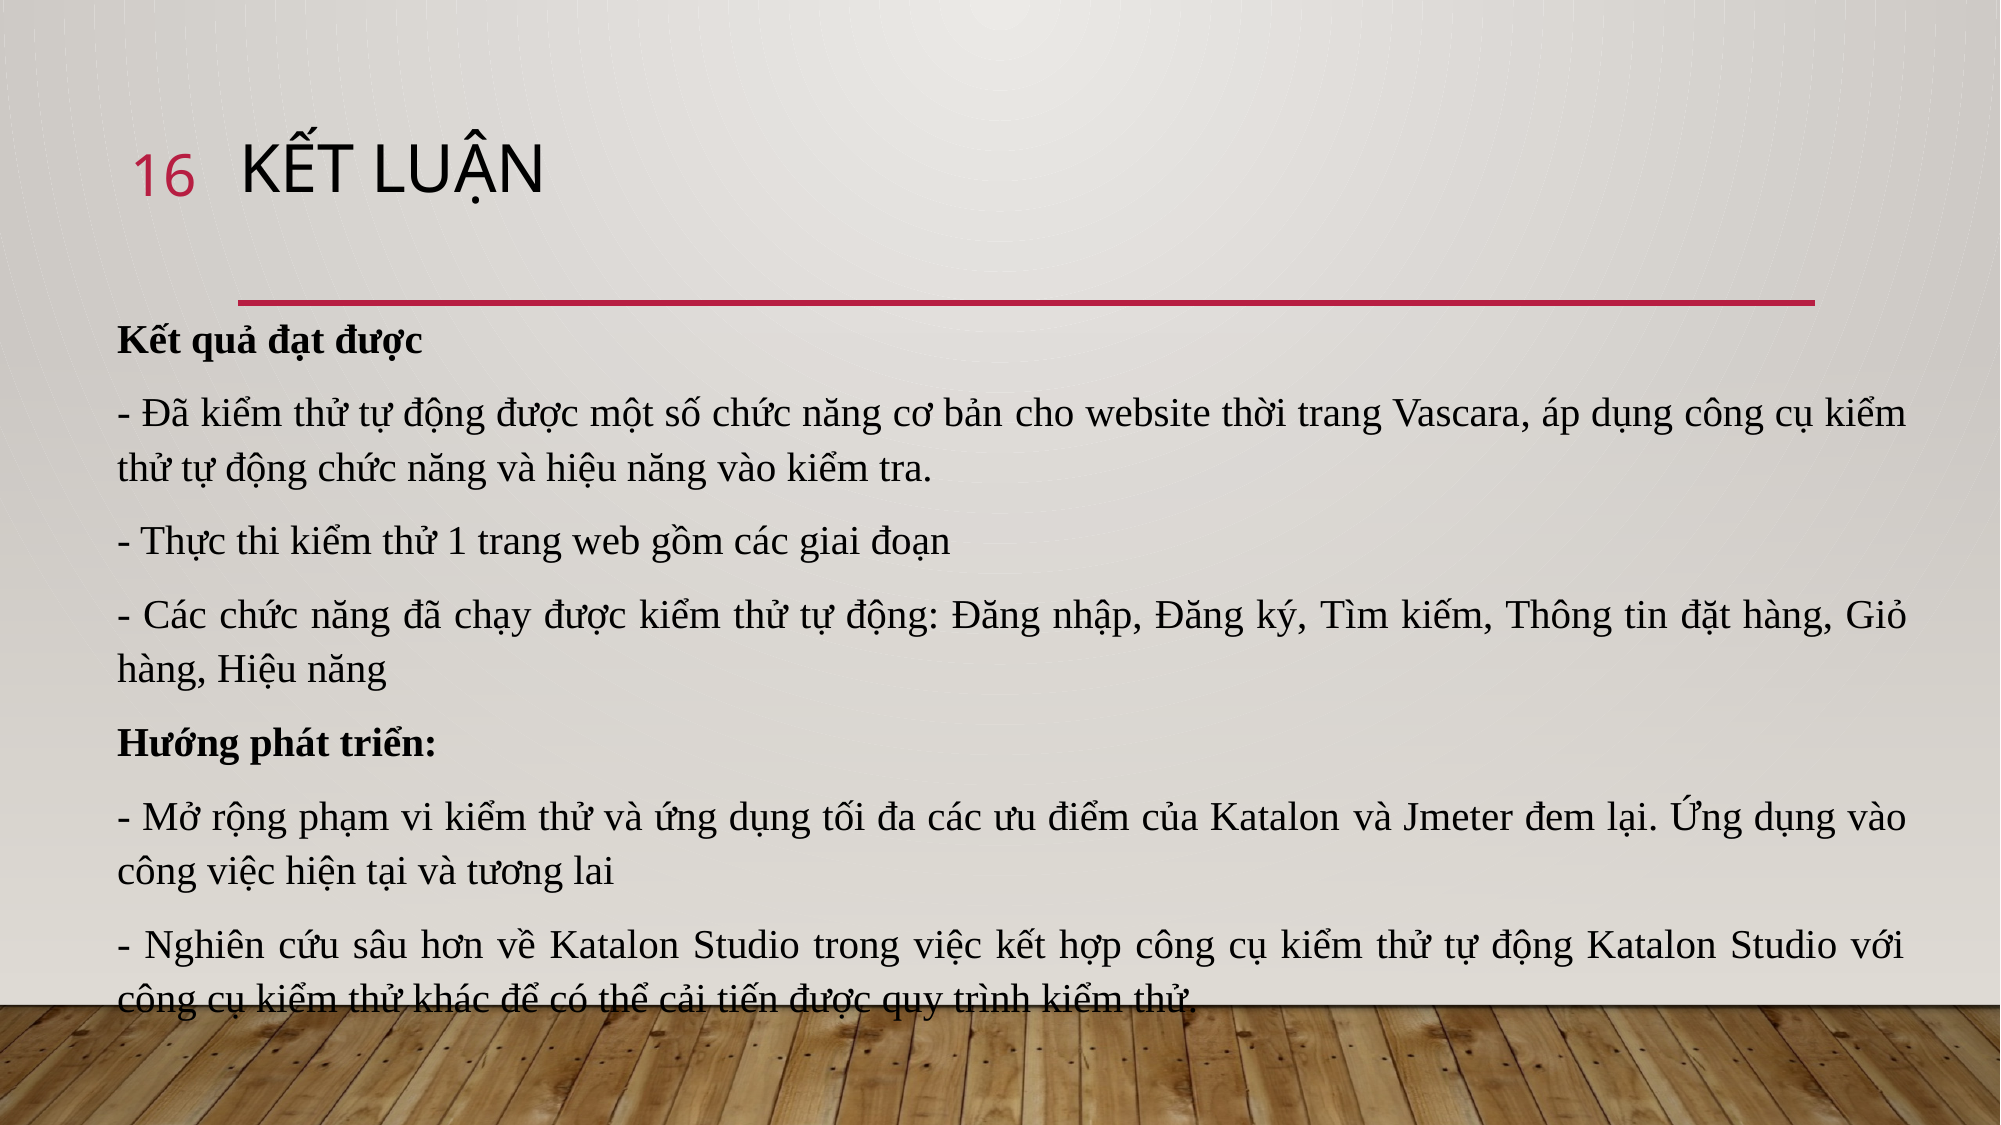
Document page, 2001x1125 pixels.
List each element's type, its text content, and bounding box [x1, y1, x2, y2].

title Kết luận [224, 127, 1800, 299]
picture [0, 1005, 2000, 1125]
slide_number 16 [78, 131, 212, 214]
list Kết quả đạt được - Đã kiểm thử tự động được một số chức năng cơ bản cho website thời trang Vascara, áp dụng công cụ kiểm thử tự động chức năng và hiệu năng vào kiểm tra. - Thực thi kiểm thử 1 trang web gồm các giai đoạn - Các chức năng đã chạy được kiểm thử tự động: Đăng nhập, Đăng ký, Tìm kiếm, Thông tin đặt hàng, Giỏ hàng, Hiệu năng Hướng phát triển: - Mở rộng phạm vi kiểm thử và ứng dụng tối đa các ưu điểm của Katalon và Jmeter đem lại. Ứng dụng vào công việc hiện tại và tương lai - Nghiên cứu sâu hơn về Katalon Studio trong việc kết hợp công cụ kiểm thử tự động Katalon Studio với công cụ kiểm thử khác để có thể cải tiến được quy trình kiểm thử. [102, 299, 1923, 1030]
